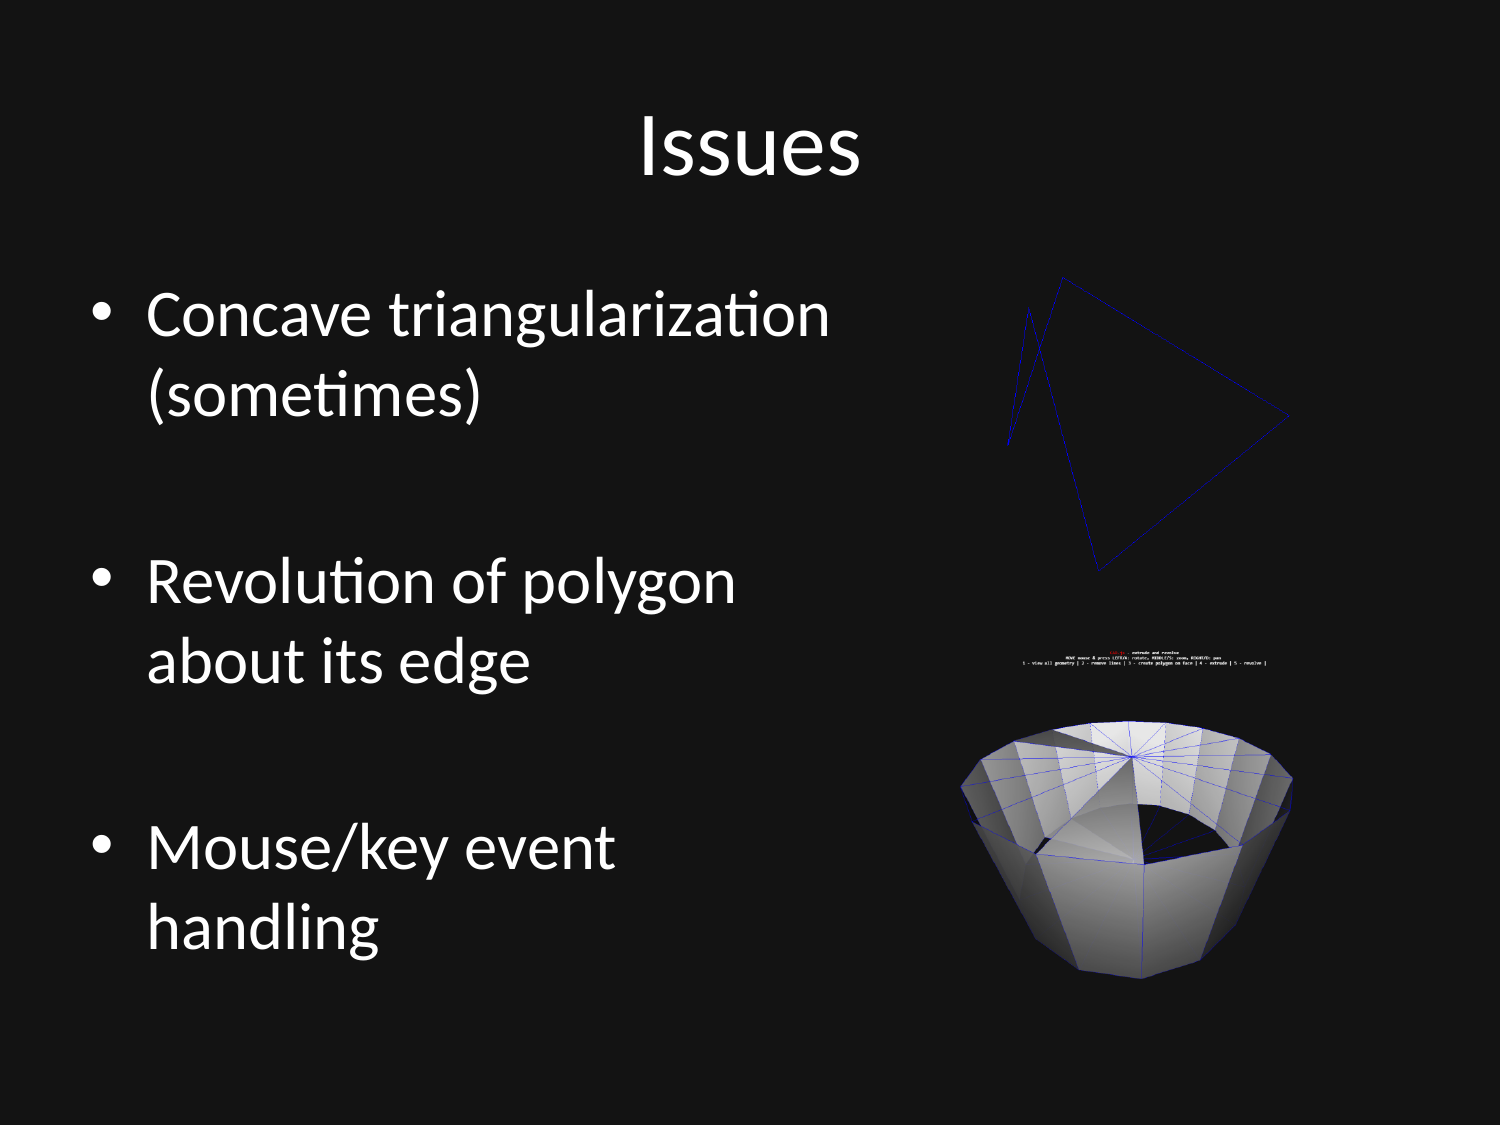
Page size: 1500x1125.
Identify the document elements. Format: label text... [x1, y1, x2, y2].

picture [964, 249, 1320, 589]
title Issues [75, 45, 1425, 233]
list Concave triangularization (sometimes) Revolution of polygon about its edge Mouse/key event handling [75, 262, 863, 1005]
picture [824, 649, 1460, 1001]
